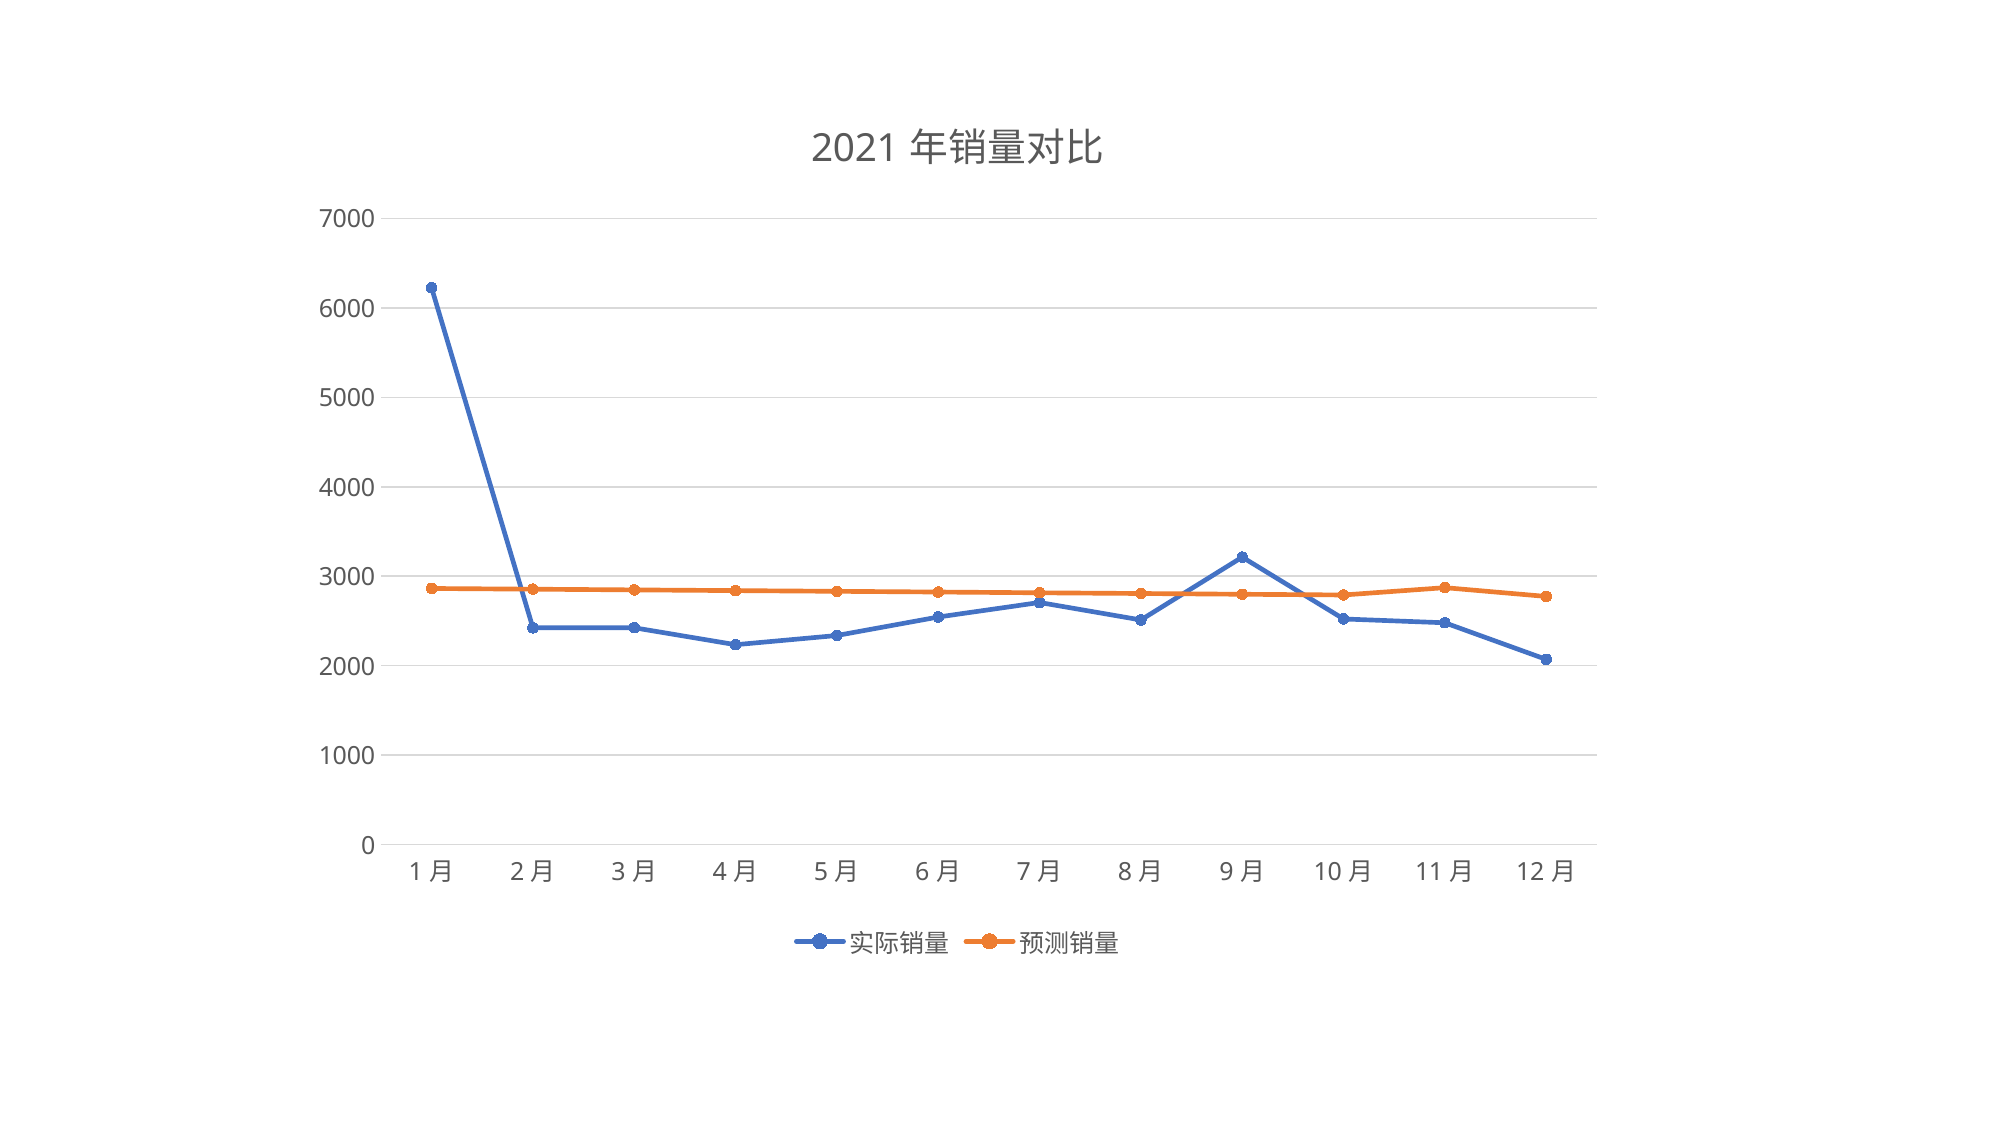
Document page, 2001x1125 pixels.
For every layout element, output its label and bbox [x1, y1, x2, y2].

chart [292, 78, 1624, 967]
